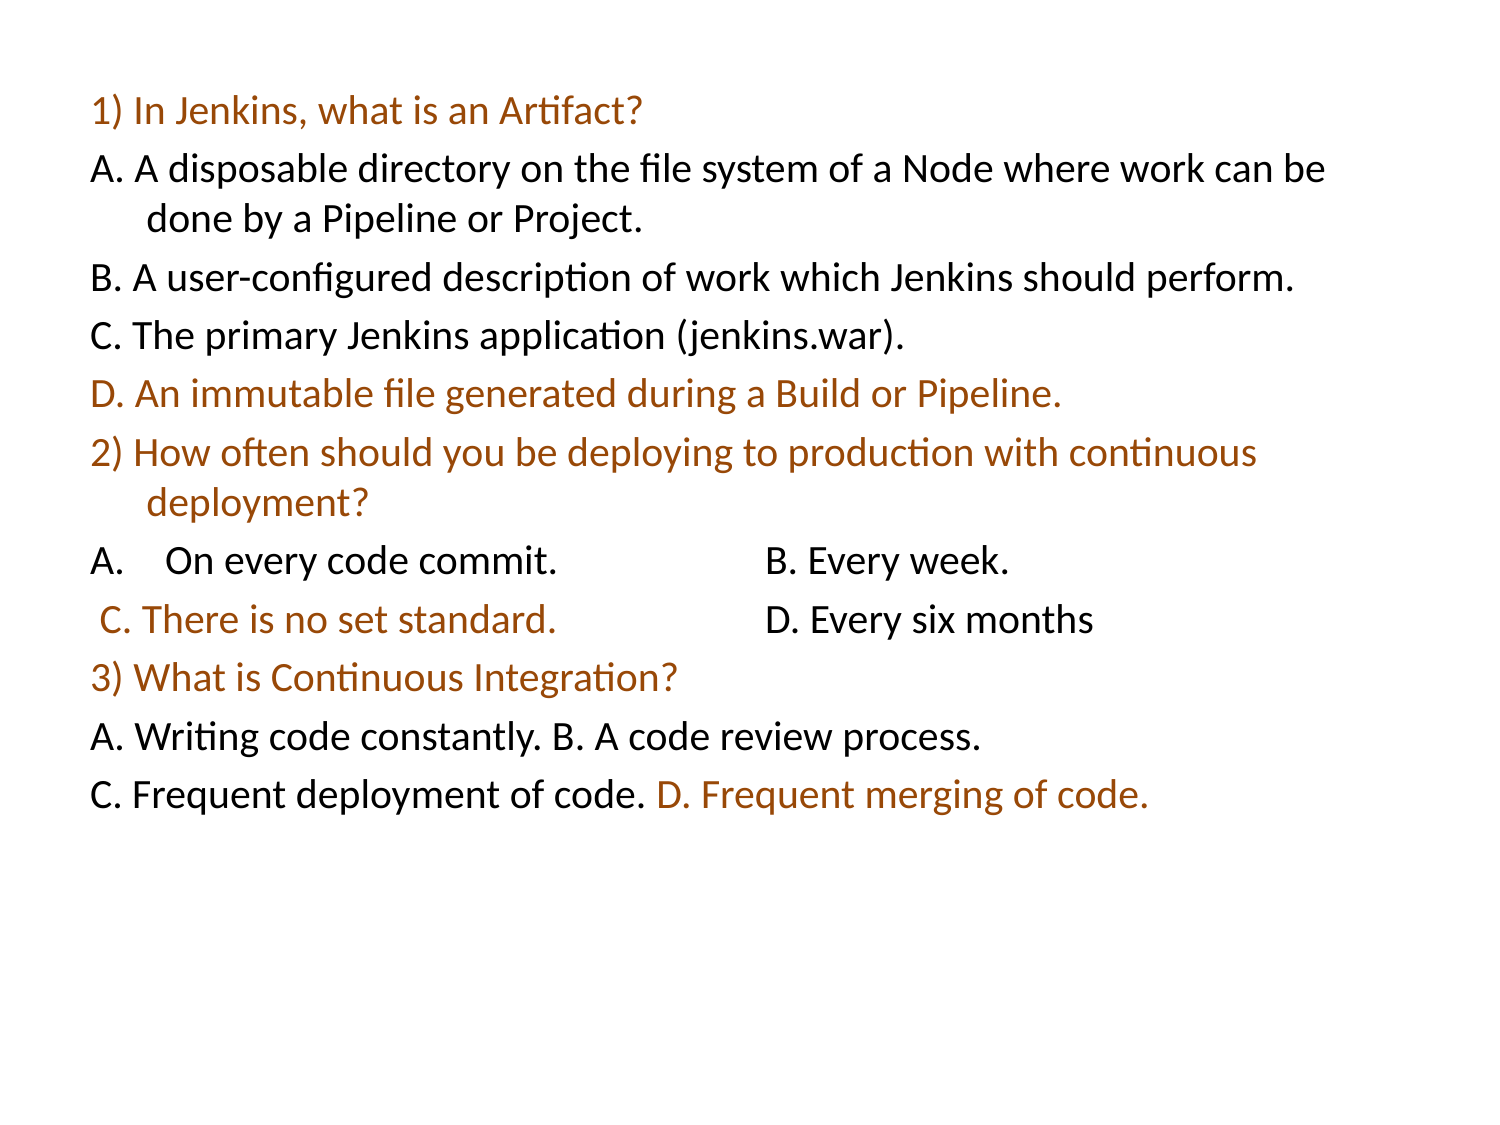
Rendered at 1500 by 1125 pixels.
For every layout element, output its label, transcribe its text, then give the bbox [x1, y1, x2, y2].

list 1) In Jenkins, what is an Artifact? A. A disposable directory on the file system of a Node where work can be done by a Pipeline or Project. B. A user-configured description of work which Jenkins should perform. C. The primary Jenkins application (jenkins.war). D. An immutable file generated during a Build or Pipeline. 2) How often should you be deploying to production with continuous deployment? On every code commit. B. Every week. C. There is no set standard. D. Every six months 3) What is Continuous Integration? A. Writing code constantly. B. A code review process. C. Frequent deployment of code. D. Frequent merging of code. [75, 75, 1425, 1005]
